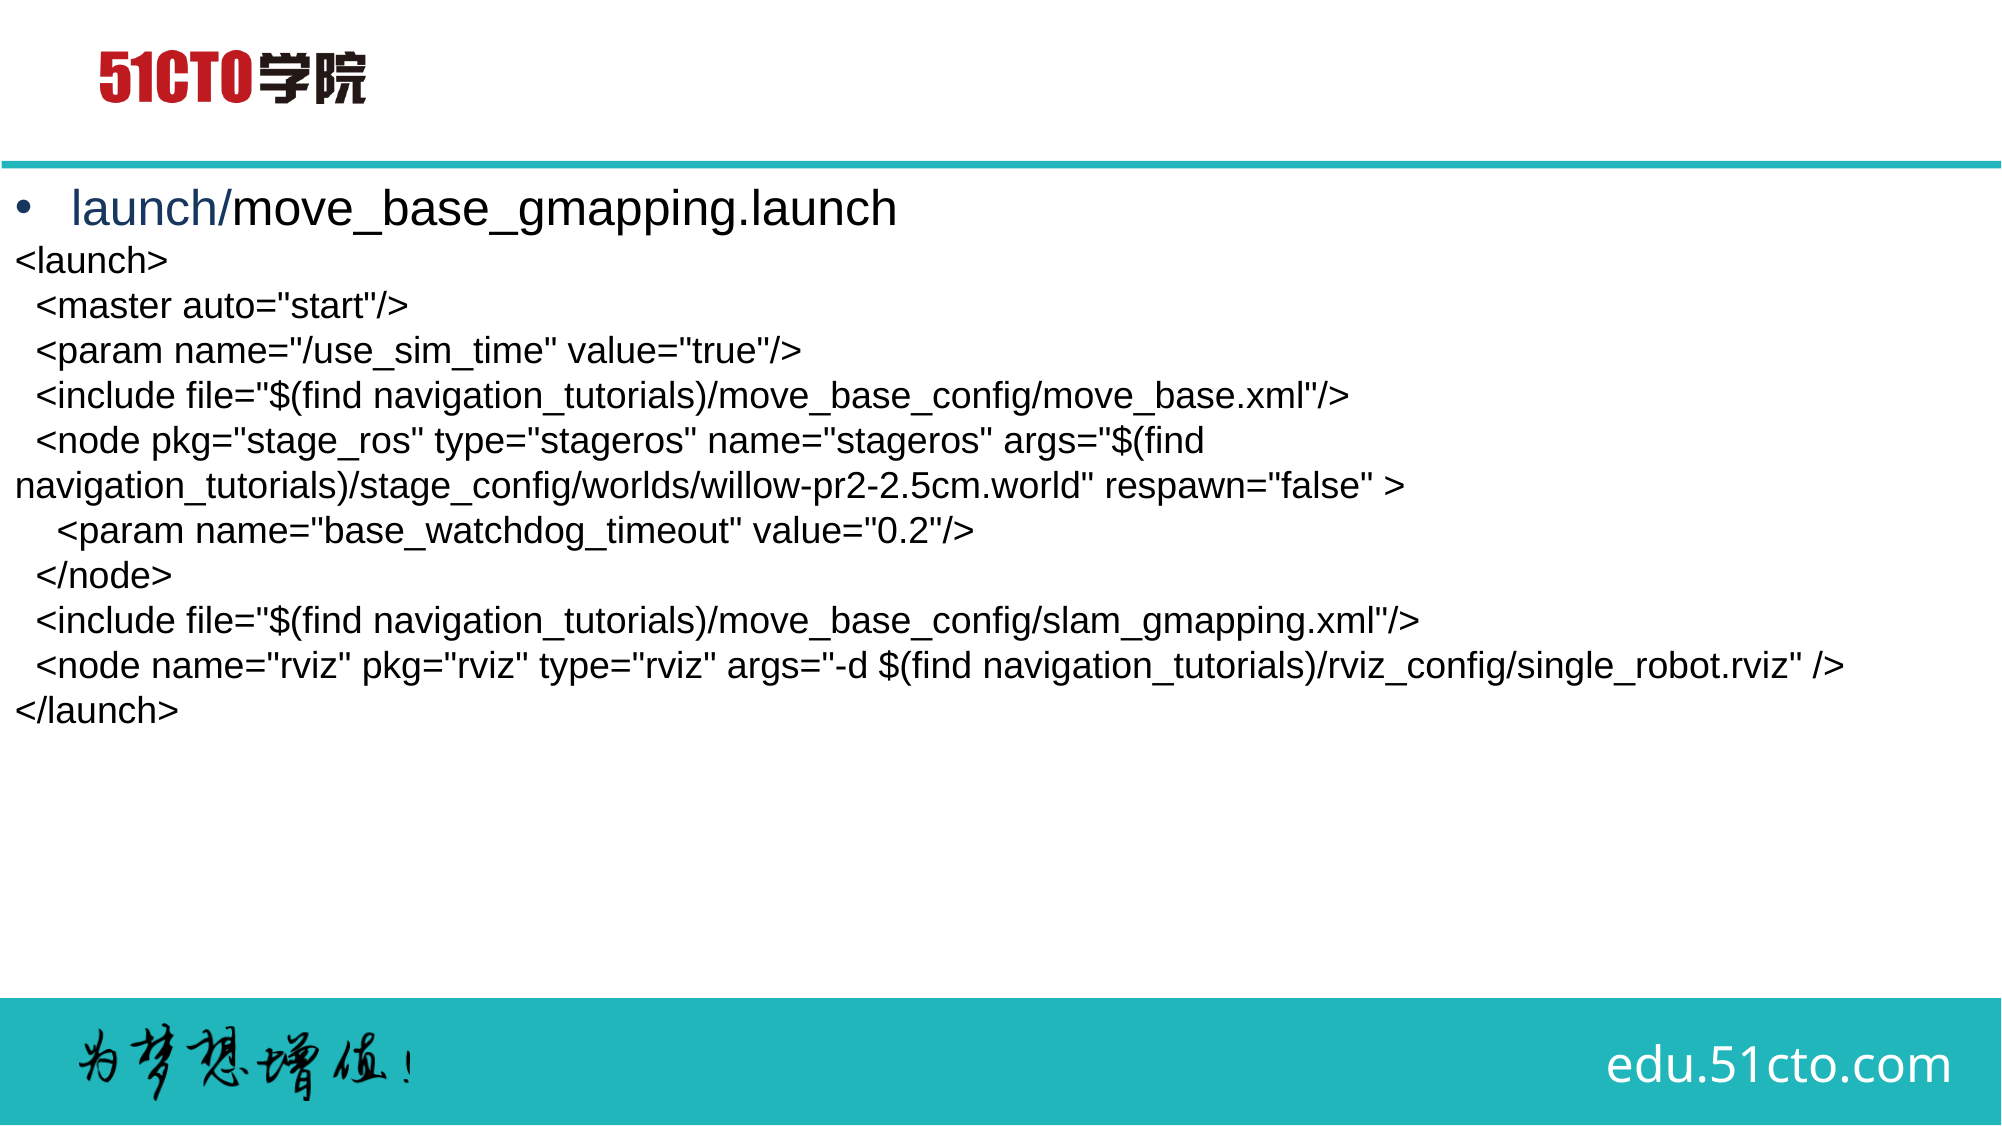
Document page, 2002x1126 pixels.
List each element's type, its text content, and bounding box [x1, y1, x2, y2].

text_box launch/move_base_gmapping.launch <launch> <master auto="start"/> <param name="/use_sim_time" value="true"/> <include file="$(find navigation_tutorials)/move_base_config/move_base.xml"/> <node pkg="stage_ros" type="stageros" name="stageros" args="$(find navigation_tutorials)/stage_config/worlds/willow-pr2-2.5cm.world" respawn="false" > <param name="base_watchdog_timeout" value="0.2"/> </node> <include file="$(find navigation_tutorials)/move_base_config/slam_gmapping.xml"/> <node name="rviz" pkg="rviz" type="rviz" args="-d $(find navigation_tutorials)/rviz_config/single_robot.rviz" /> </launch> [0, 168, 2001, 739]
picture [79, 1023, 410, 1101]
picture [100, 50, 366, 104]
